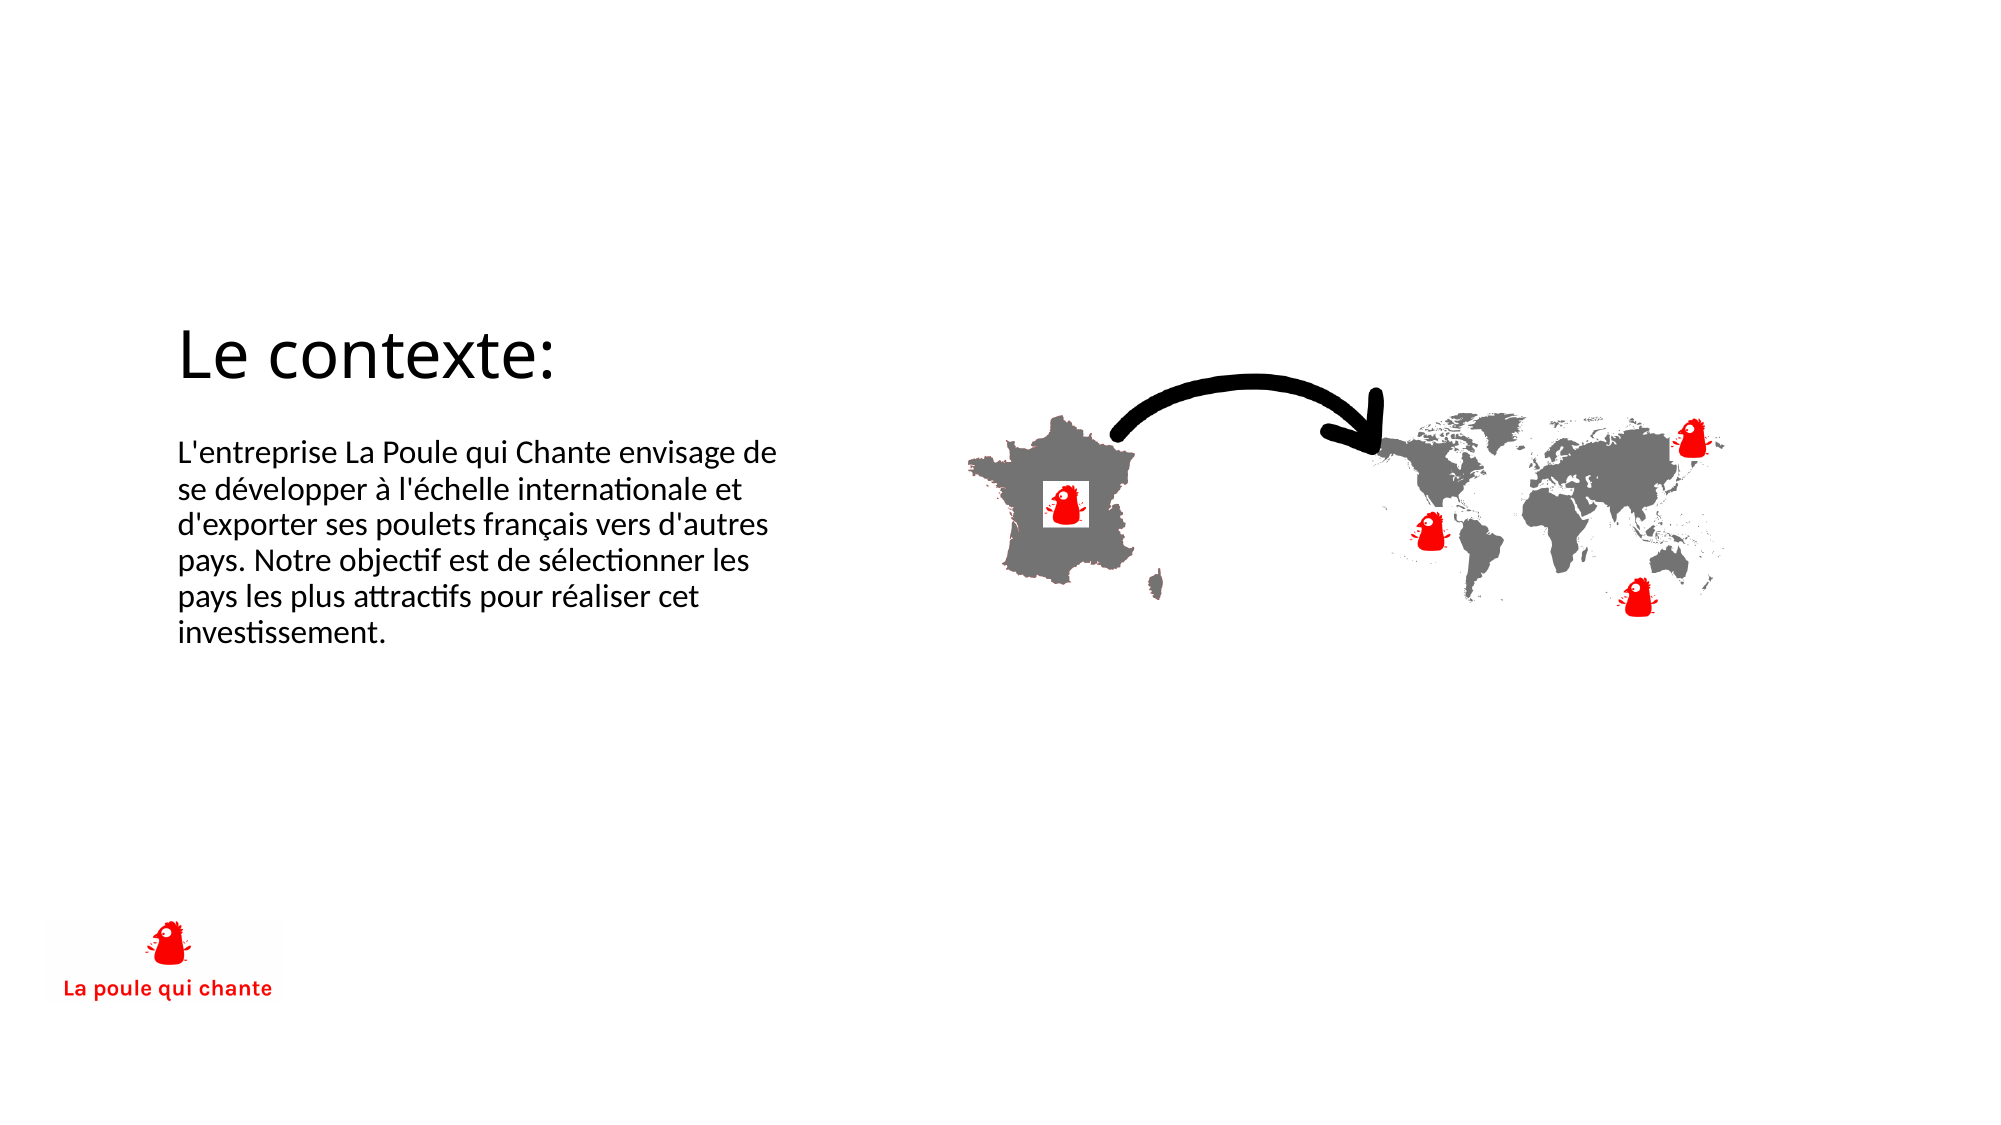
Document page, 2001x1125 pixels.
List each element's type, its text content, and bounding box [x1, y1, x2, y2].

picture [44, 919, 284, 1003]
picture [924, 313, 1748, 628]
title Le contexte: [162, 138, 808, 401]
list L'entreprise La Poule qui Chante envisage de se développer à l'échelle internationale et d'exporter ses poulets français vers d'autres pays. Notre objectif est de sélectionner les pays les plus attractifs pour réaliser cet investissement. [162, 427, 808, 1054]
